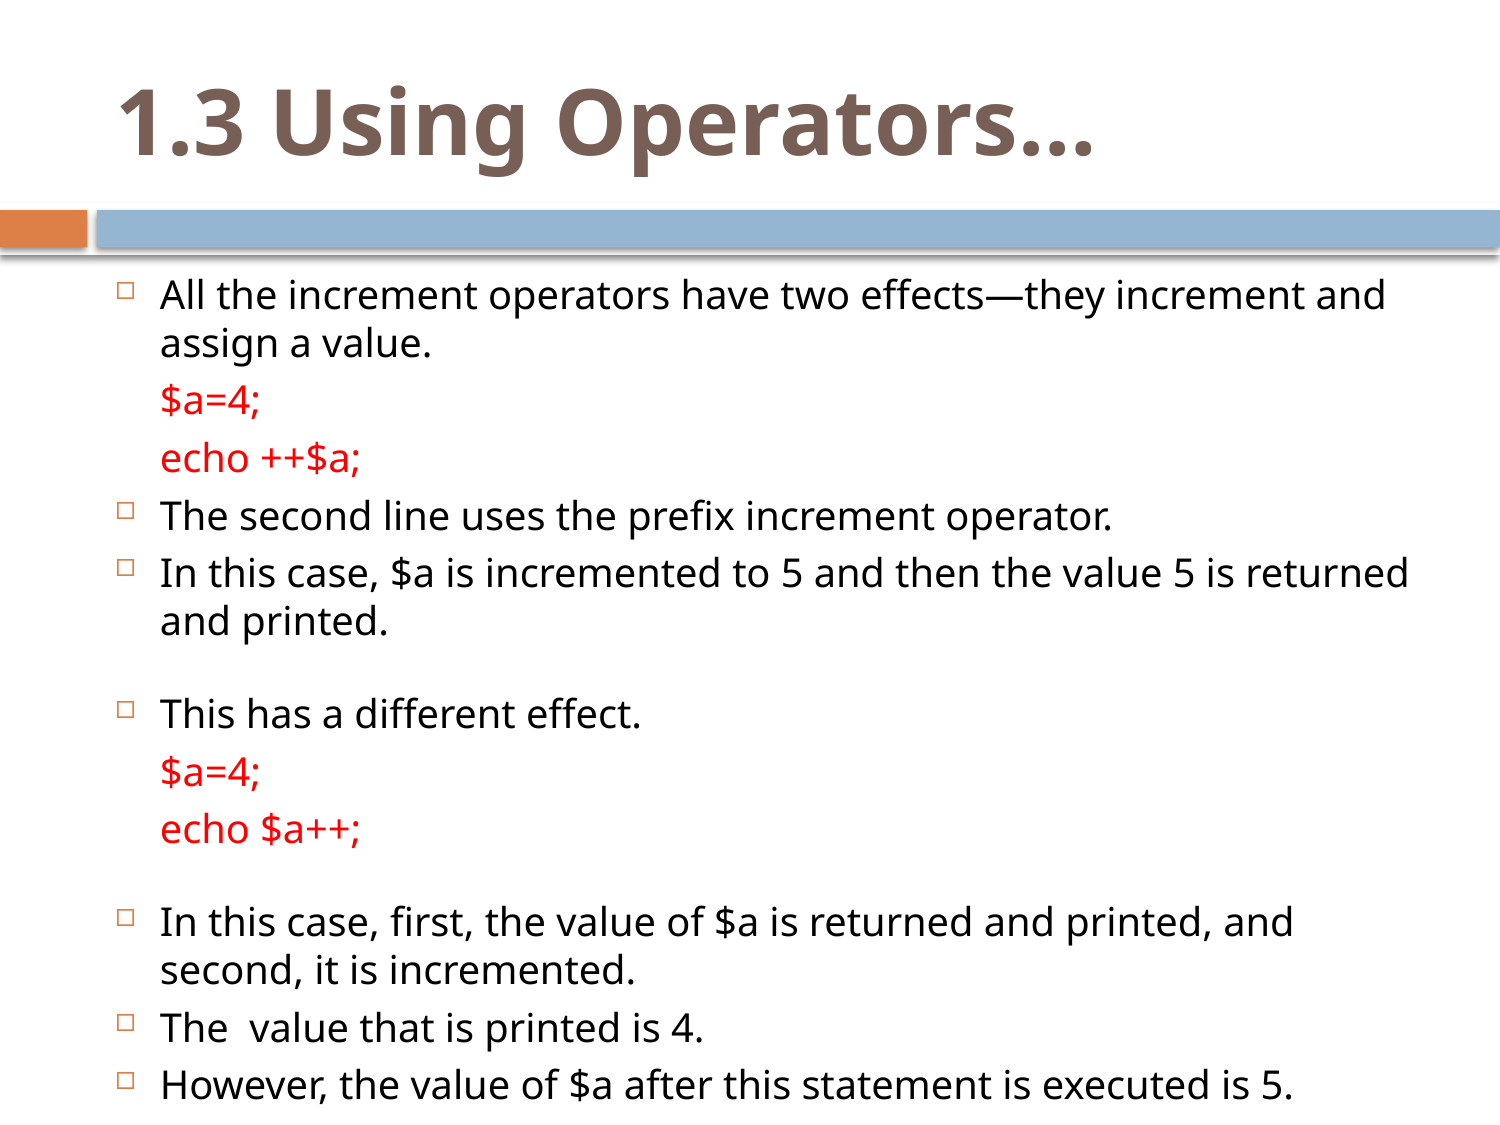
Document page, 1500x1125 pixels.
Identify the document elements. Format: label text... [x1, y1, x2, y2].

title 1.3 Using Operators… [100, 37, 1438, 200]
list All the increment operators have two effects—they increment and assign a value. $a=4; echo ++$a; The second line uses the prefix increment operator. In this case, $a is incremented to 5 and then the value 5 is returned and printed. This has a different effect. $a=4; echo $a++; In this case, first, the value of $a is returned and printed, and second, it is incremented. The value that is printed is 4. However, the value of $a after this statement is executed is 5. [100, 262, 1438, 1125]
